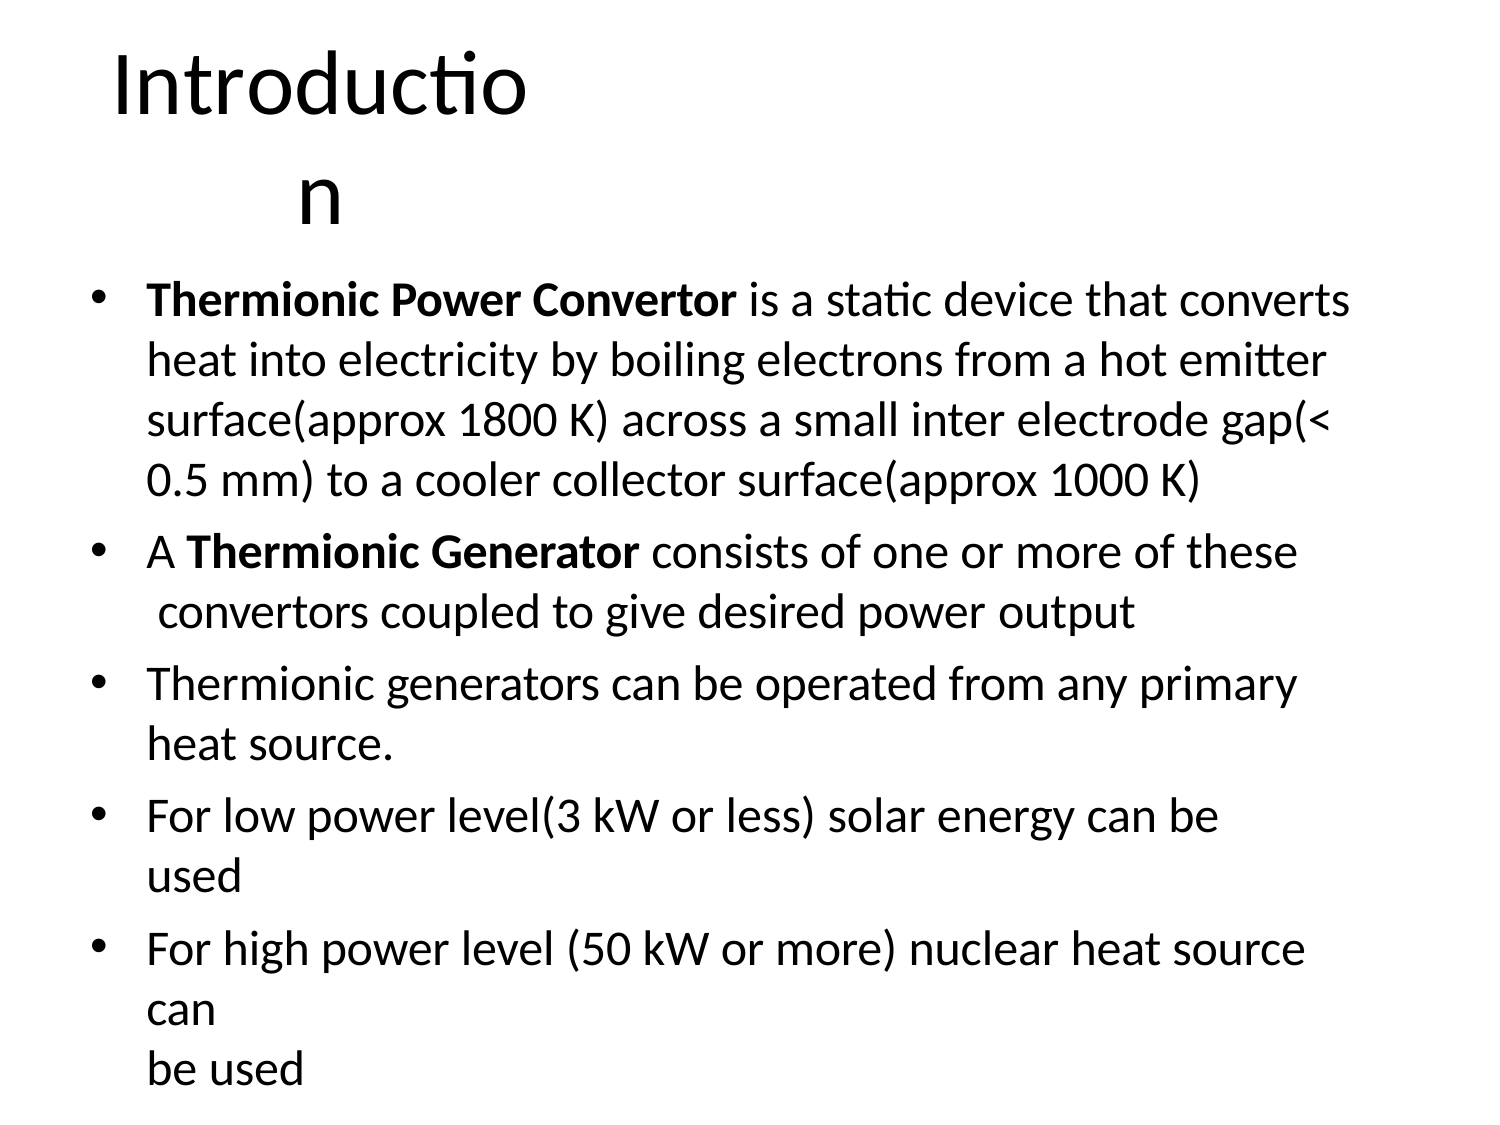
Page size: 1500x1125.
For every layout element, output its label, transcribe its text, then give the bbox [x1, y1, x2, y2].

text_box Thermionic Power Convertor is a static device that converts heat into electricity by boiling electrons from a hot emitter surface(approx 1800 K) across a small inter electrode gap(< 0.5 mm) to a cooler collector surface(approx 1000 K) A Thermionic Generator consists of one or more of these convertors coupled to give desired power output Thermionic generators can be operated from any primary heat source. For low power level(3 kW or less) solar energy can be used For high power level (50 kW or more) nuclear heat source can be used [87, 264, 1398, 1095]
title Introduction [87, 21, 551, 244]
